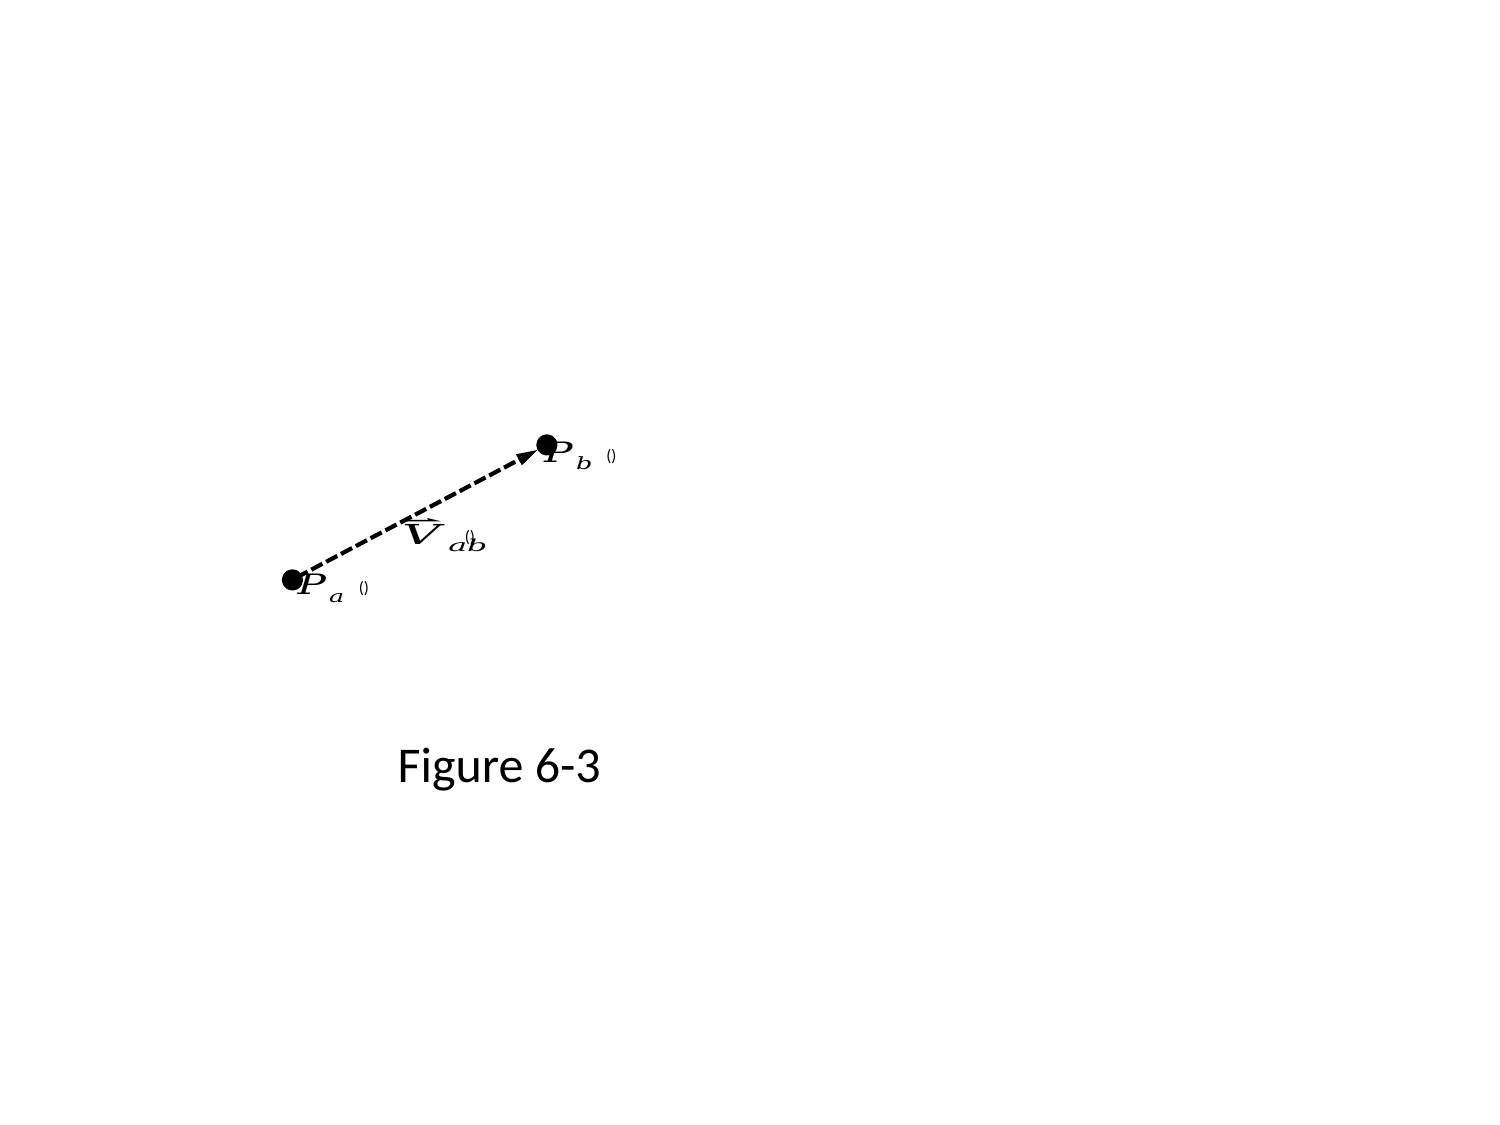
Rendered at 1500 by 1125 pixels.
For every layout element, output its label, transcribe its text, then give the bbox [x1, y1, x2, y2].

text_box [537, 435, 556, 455]
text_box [296, 449, 538, 578]
text_box [282, 570, 300, 590]
text_box Figure 6-3 [397, 725, 987, 801]
